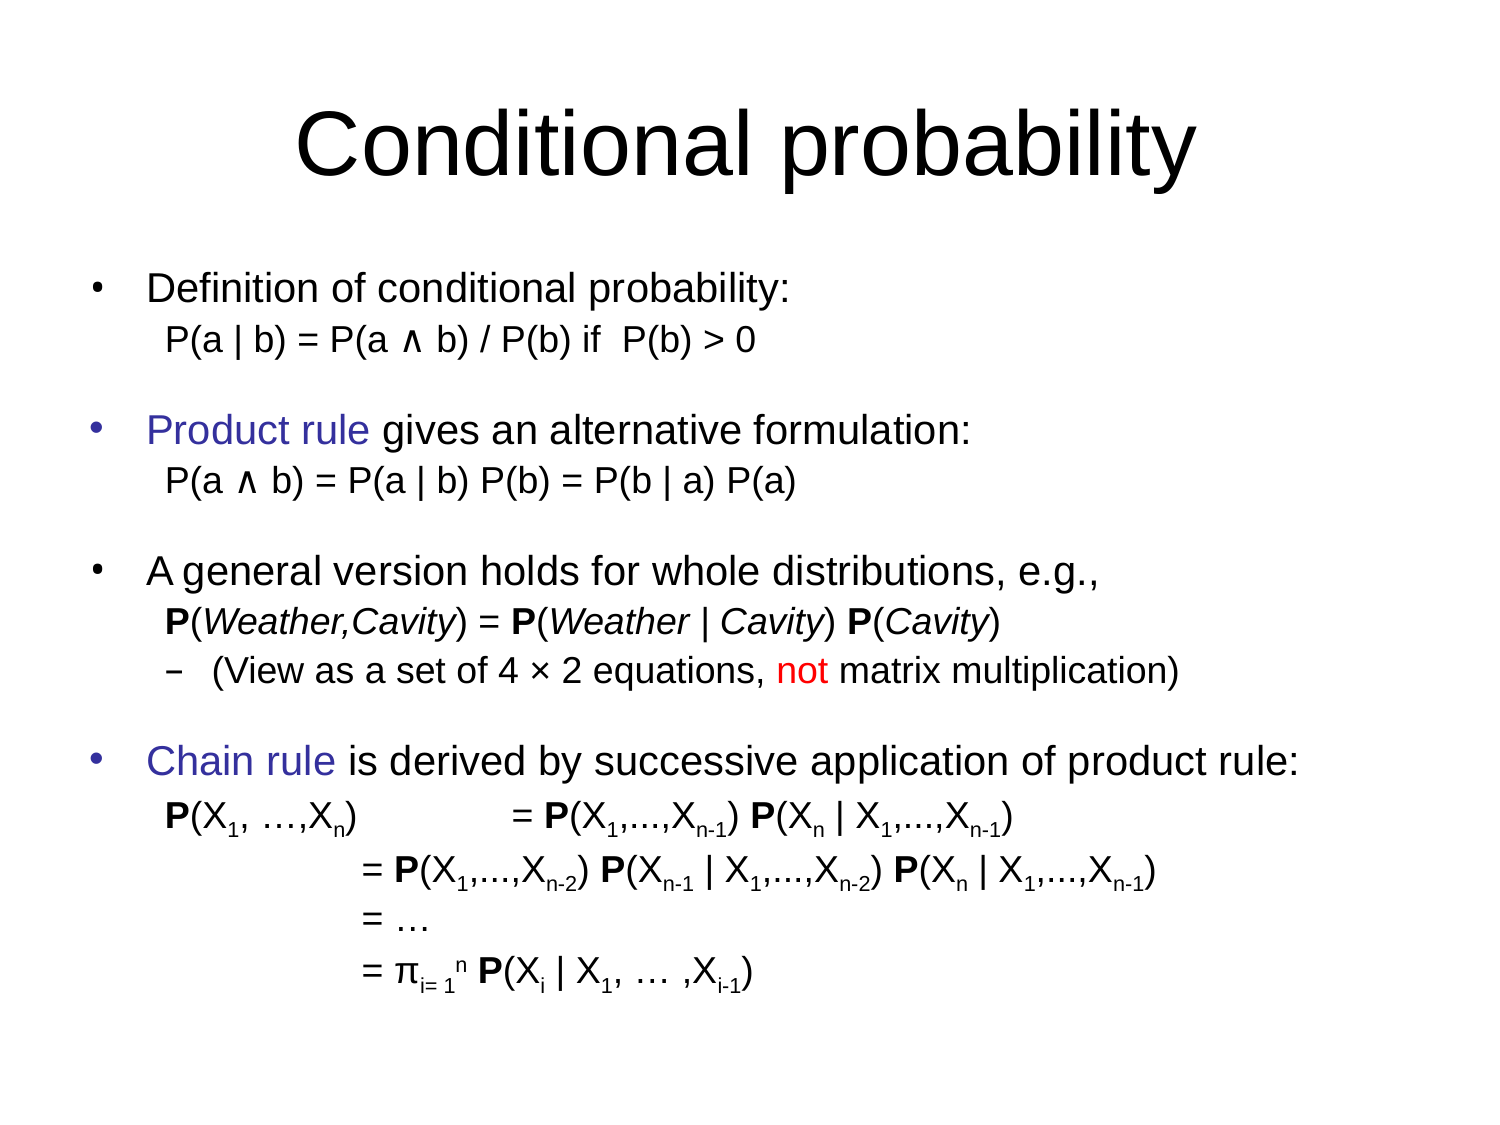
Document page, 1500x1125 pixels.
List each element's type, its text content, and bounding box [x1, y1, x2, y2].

list Definition of conditional probability: P(a | b) = P(a ∧ b) / P(b) if P(b) > 0 Product rule gives an alternative formulation: P(a ∧ b) = P(a | b) P(b) = P(b | a) P(a) A general version holds for whole distributions, e.g., P(Weather,Cavity) = P(Weather | Cavity) P(Cavity) (View as a set of 4 × 2 equations, not matrix multiplication) Chain rule is derived by successive application of product rule: P(X1, …,Xn) = P(X1,...,Xn-1) P(Xn | X1,...,Xn-1) = P(X1,...,Xn-2) P(Xn-1 | X1,...,Xn-2) P(Xn | X1,...,Xn-1) = … = πi= 1n P(Xi | X1, … ,Xi-1) [75, 262, 1425, 1125]
title Conditional probability [75, 14, 1425, 262]
